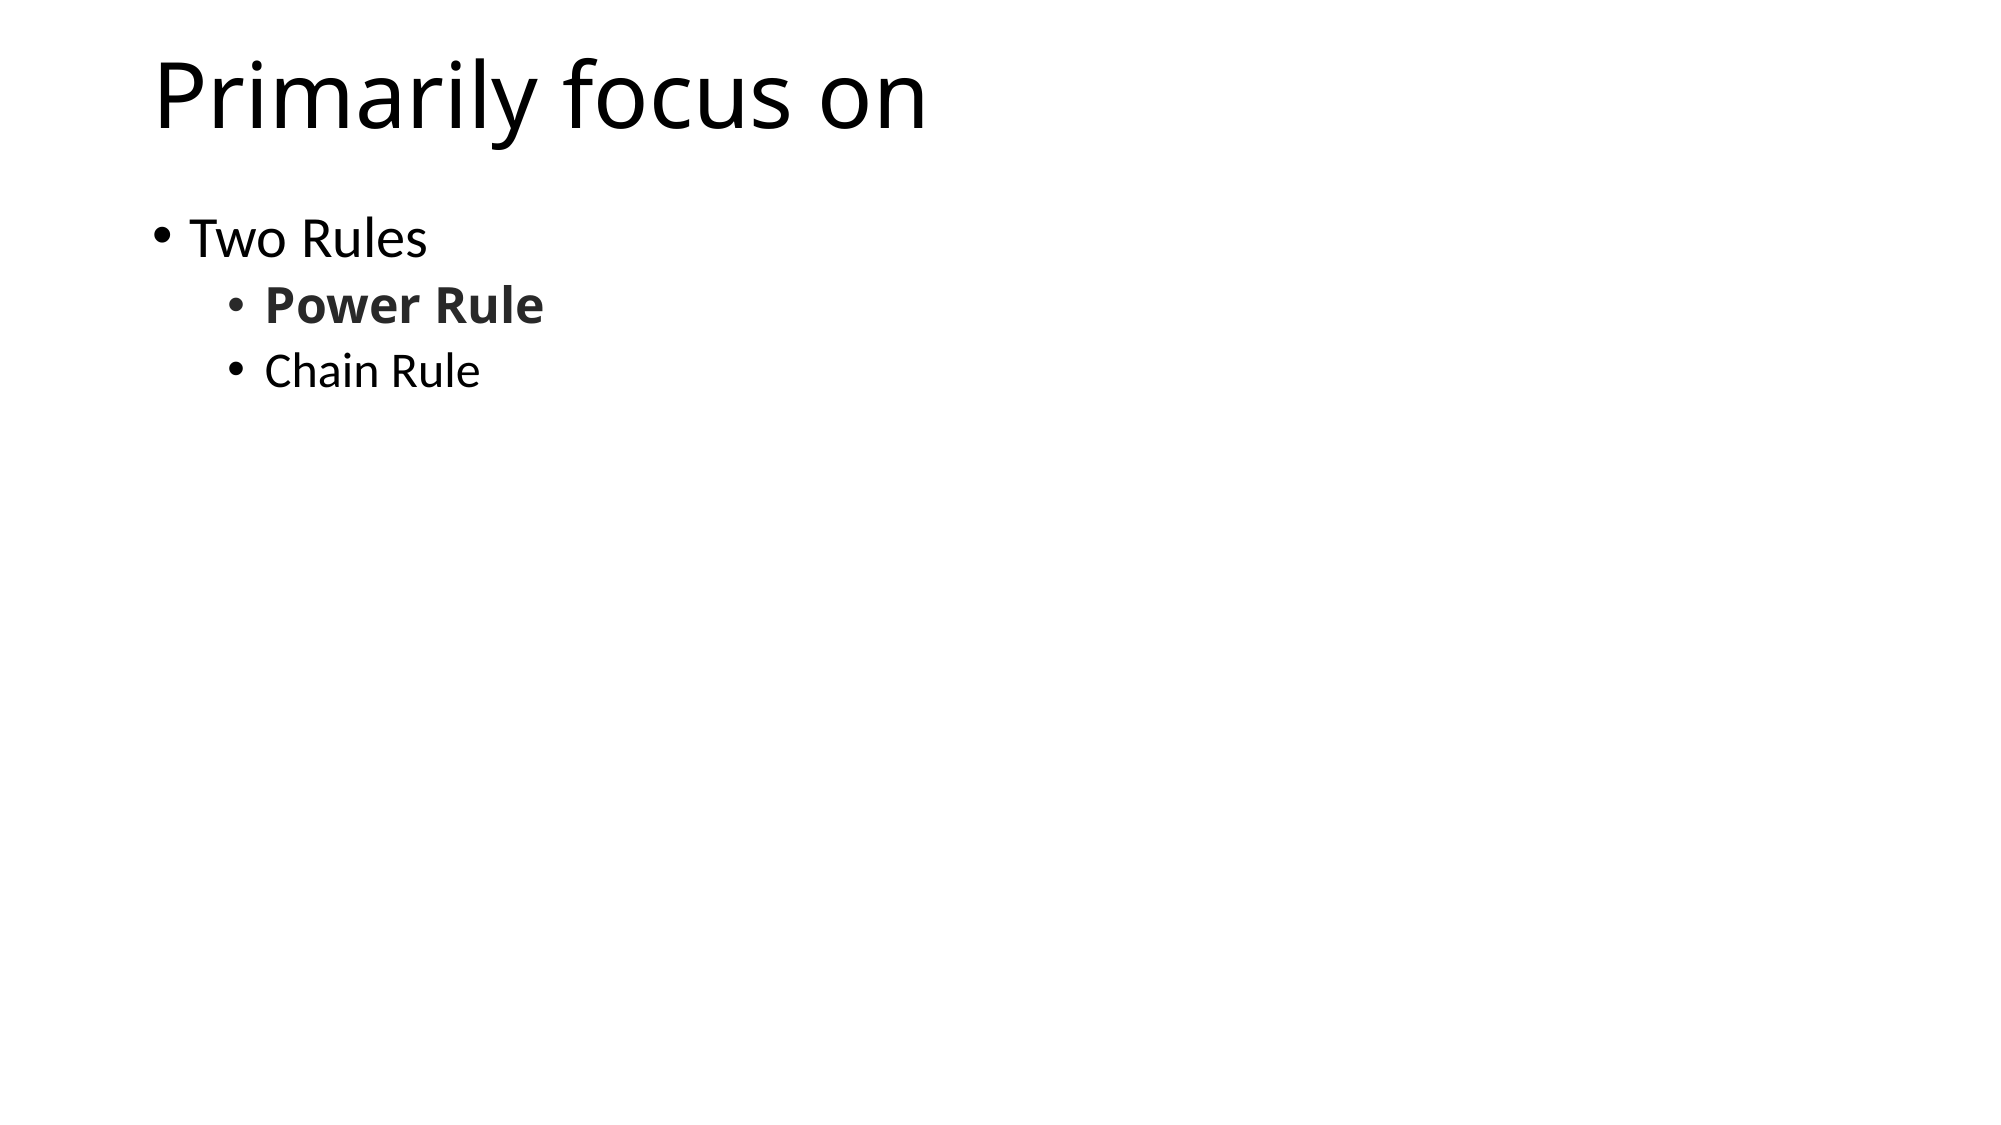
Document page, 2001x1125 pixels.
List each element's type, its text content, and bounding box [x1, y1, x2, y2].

list Two Rules Power Rule Chain Rule [137, 199, 1863, 1043]
title Primarily focus on [137, 22, 1863, 175]
